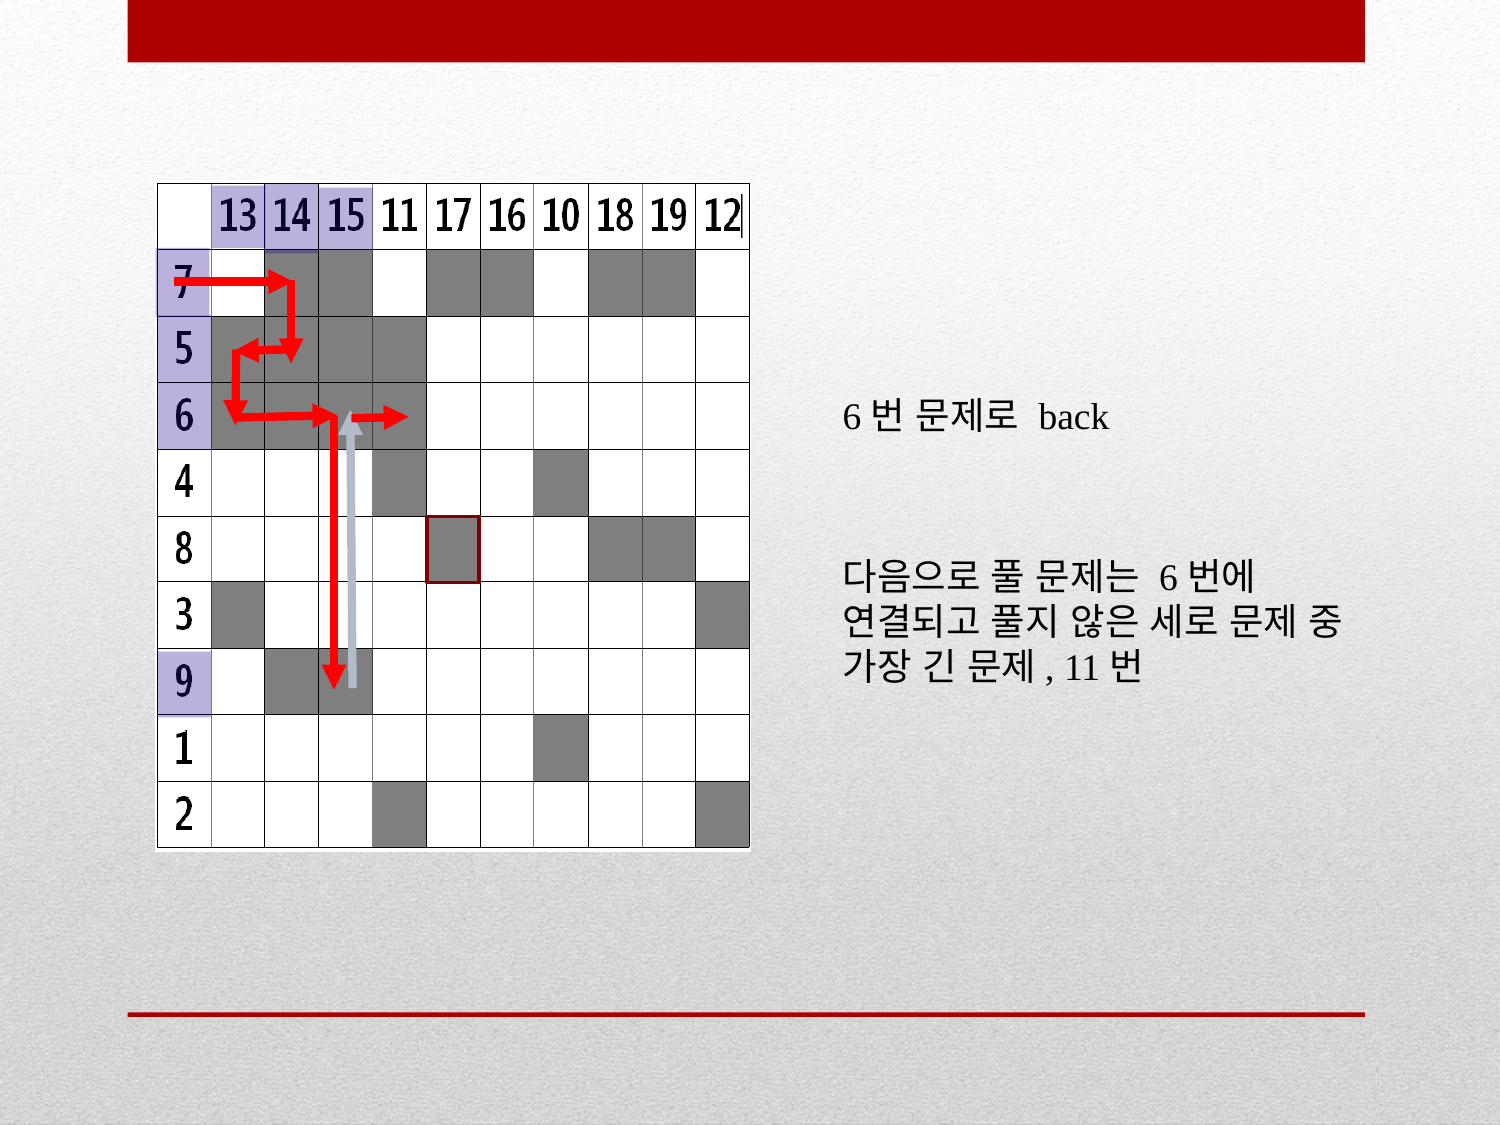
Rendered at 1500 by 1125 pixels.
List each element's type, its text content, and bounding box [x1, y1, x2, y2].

text_box 다음으로 풀 문제는 6번에 연결되고 풀지 않은 세로 문제 중 가장 긴 문제, 11번 [828, 545, 1407, 696]
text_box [349, 429, 354, 689]
picture [154, 180, 752, 853]
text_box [237, 348, 290, 352]
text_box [350, 415, 410, 419]
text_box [232, 414, 339, 419]
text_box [349, 409, 354, 418]
text_box 6번 문제로 back [828, 384, 1387, 445]
